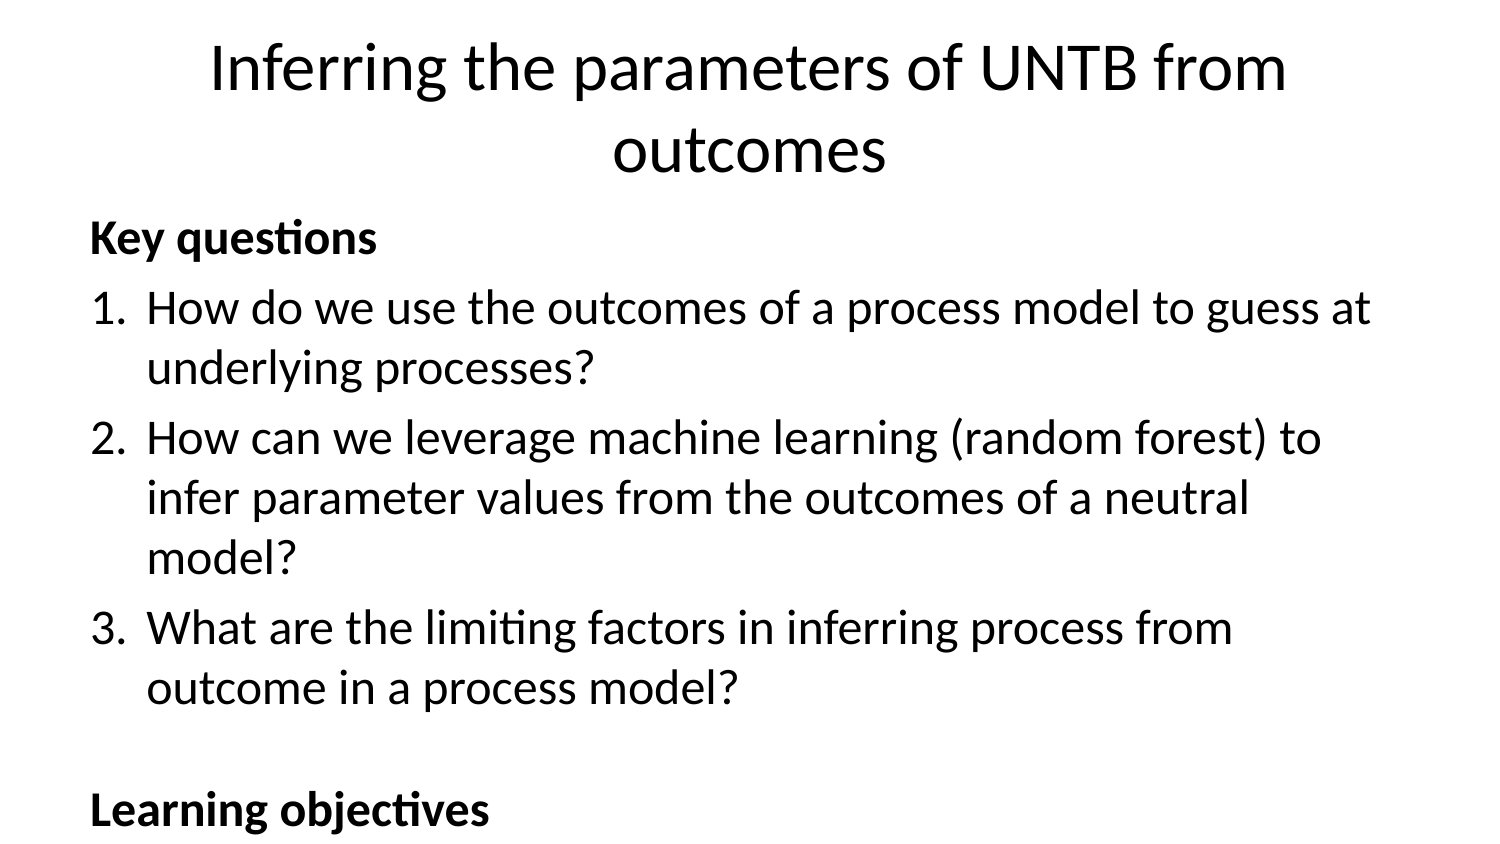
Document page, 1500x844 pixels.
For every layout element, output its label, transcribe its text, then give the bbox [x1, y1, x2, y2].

title Inferring the parameters of UNTB from outcomes [75, 33, 1425, 175]
list Key questions How do we use the outcomes of a process model to guess at underlying processes? How can we leverage machine learning (random forest) to infer parameter values from the outcomes of a neutral model? What are the limiting factors in inferring process from outcome in a process model? Learning objectives Understand the outcome-to-parameter inference model. Fit and evaluate a random forest model to our UNTB data. Identify the limiting features of this approach (particularly model identifiability) and brainstorm possible solutions. Lesson outline [75, 196, 1425, 754]
